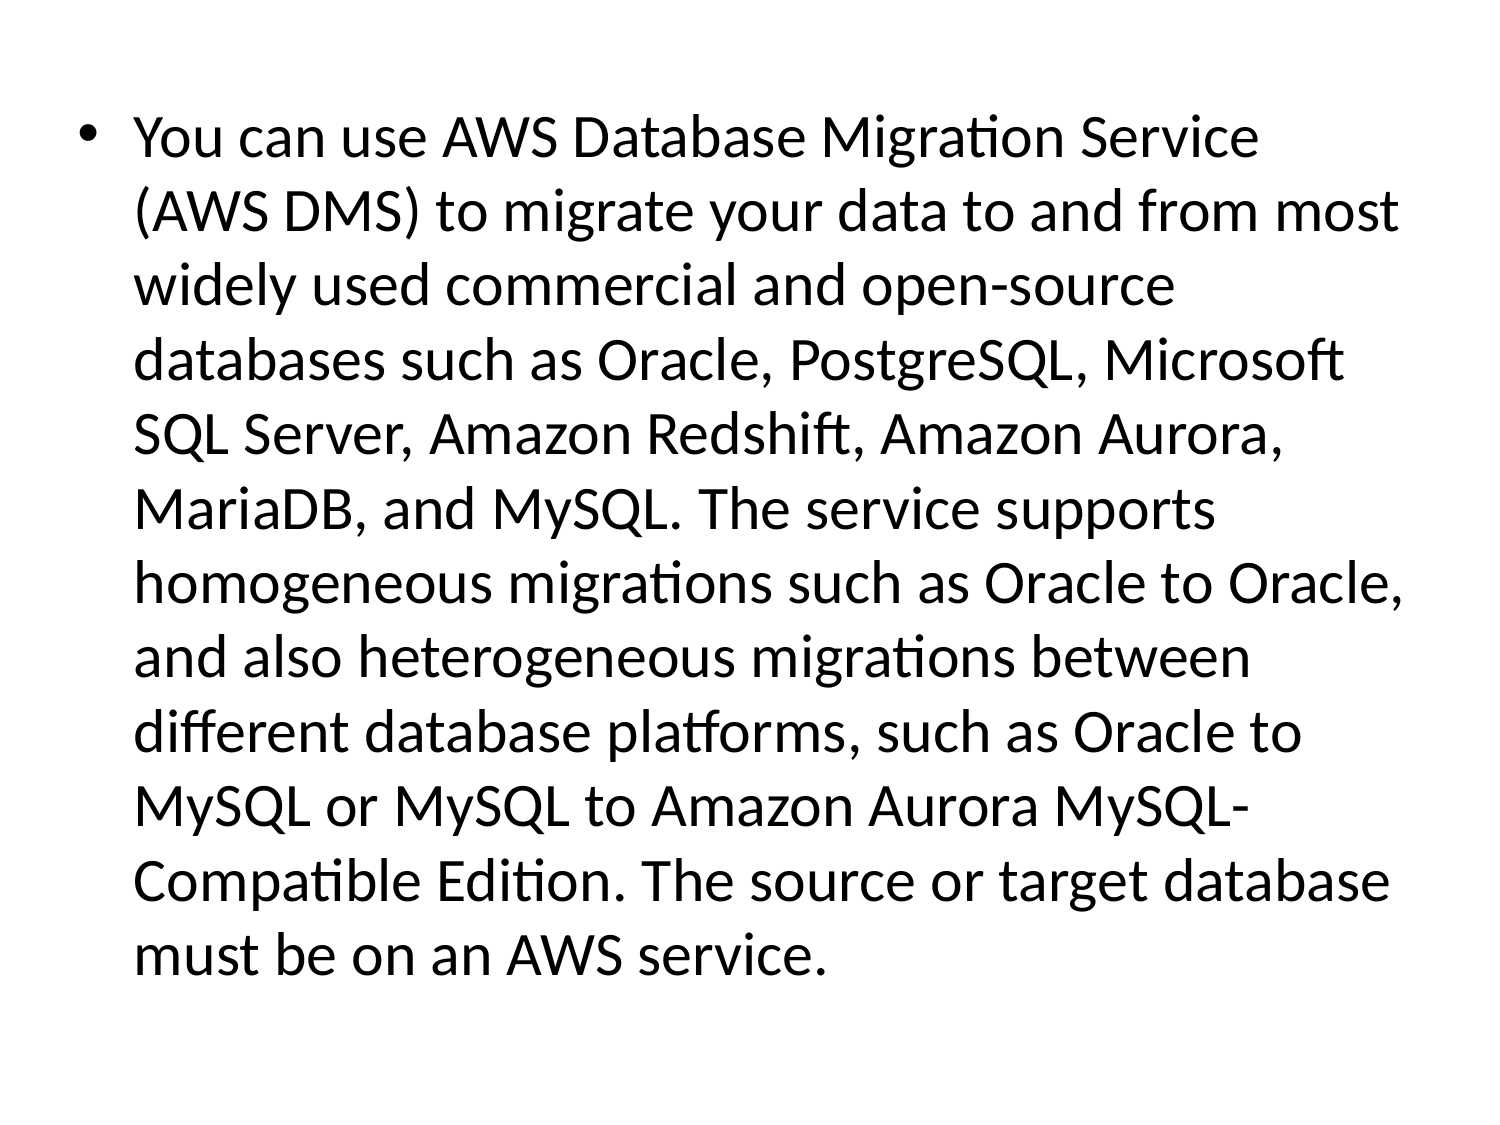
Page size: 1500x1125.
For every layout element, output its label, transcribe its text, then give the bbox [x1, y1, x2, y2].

list You can use AWS Database Migration Service (AWS DMS) to migrate your data to and from most widely used commercial and open-source databases such as Oracle, PostgreSQL, Microsoft SQL Server, Amazon Redshift, Amazon Aurora, MariaDB, and MySQL. The service supports homogeneous migrations such as Oracle to Oracle, and also heterogeneous migrations between different database platforms, such as Oracle to MySQL or MySQL to Amazon Aurora MySQL-Compatible Edition. The source or target database must be on an AWS service. [62, 87, 1425, 1005]
